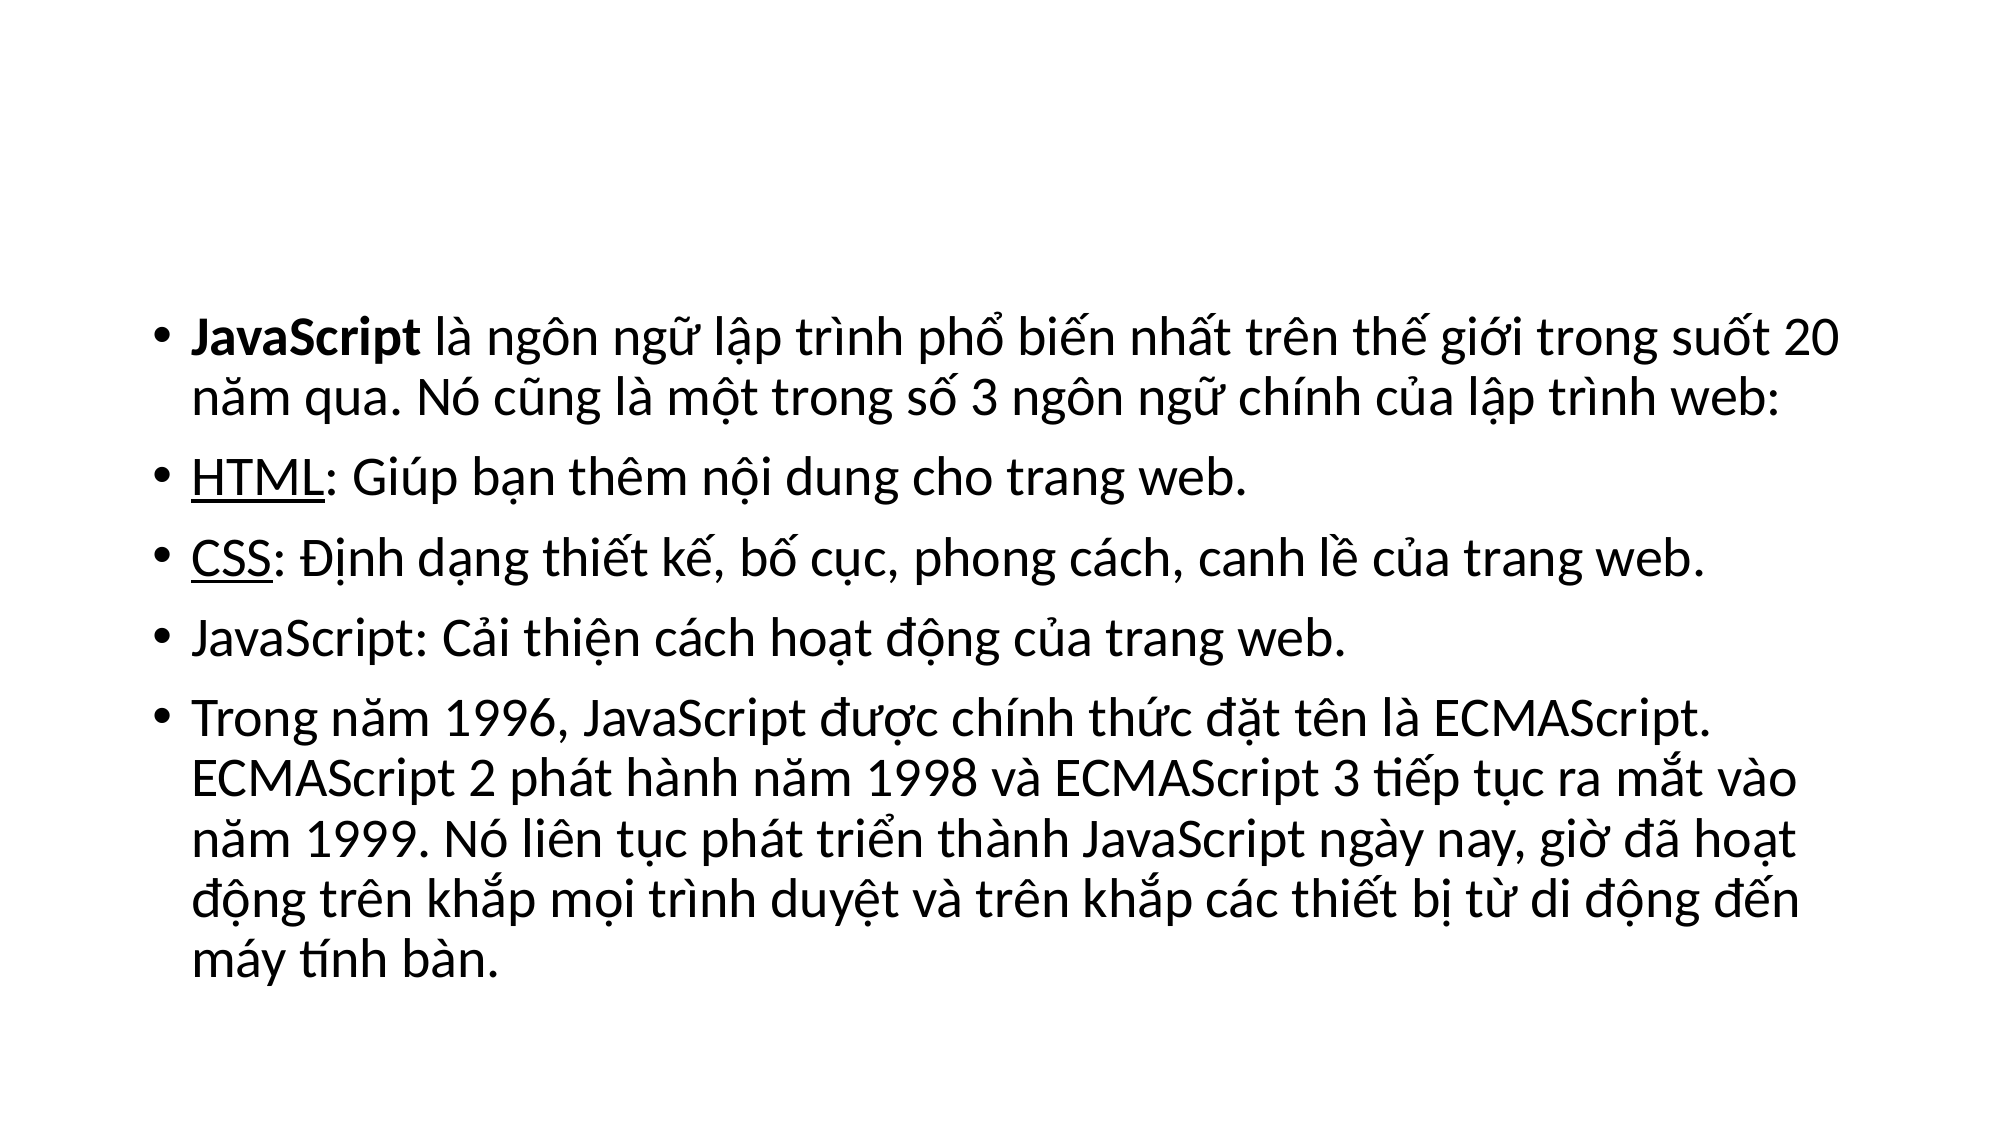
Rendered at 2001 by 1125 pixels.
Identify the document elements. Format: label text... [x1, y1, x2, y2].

list JavaScript là ngôn ngữ lập trình phổ biến nhất trên thế giới trong suốt 20 năm qua. Nó cũng là một trong số 3 ngôn ngữ chính của lập trình web: HTML: Giúp bạn thêm nội dung cho trang web. CSS: Định dạng thiết kế, bố cục, phong cách, canh lề của trang web. JavaScript: Cải thiện cách hoạt động của trang web. Trong năm 1996, JavaScript được chính thức đặt tên là ECMAScript. ECMAScript 2 phát hành năm 1998 và ECMAScript 3 tiếp tục ra mắt vào năm 1999. Nó liên tục phát triển thành JavaScript ngày nay, giờ đã hoạt động trên khắp mọi trình duyệt và trên khắp các thiết bị từ di động đến máy tính bàn. [137, 299, 1863, 1014]
